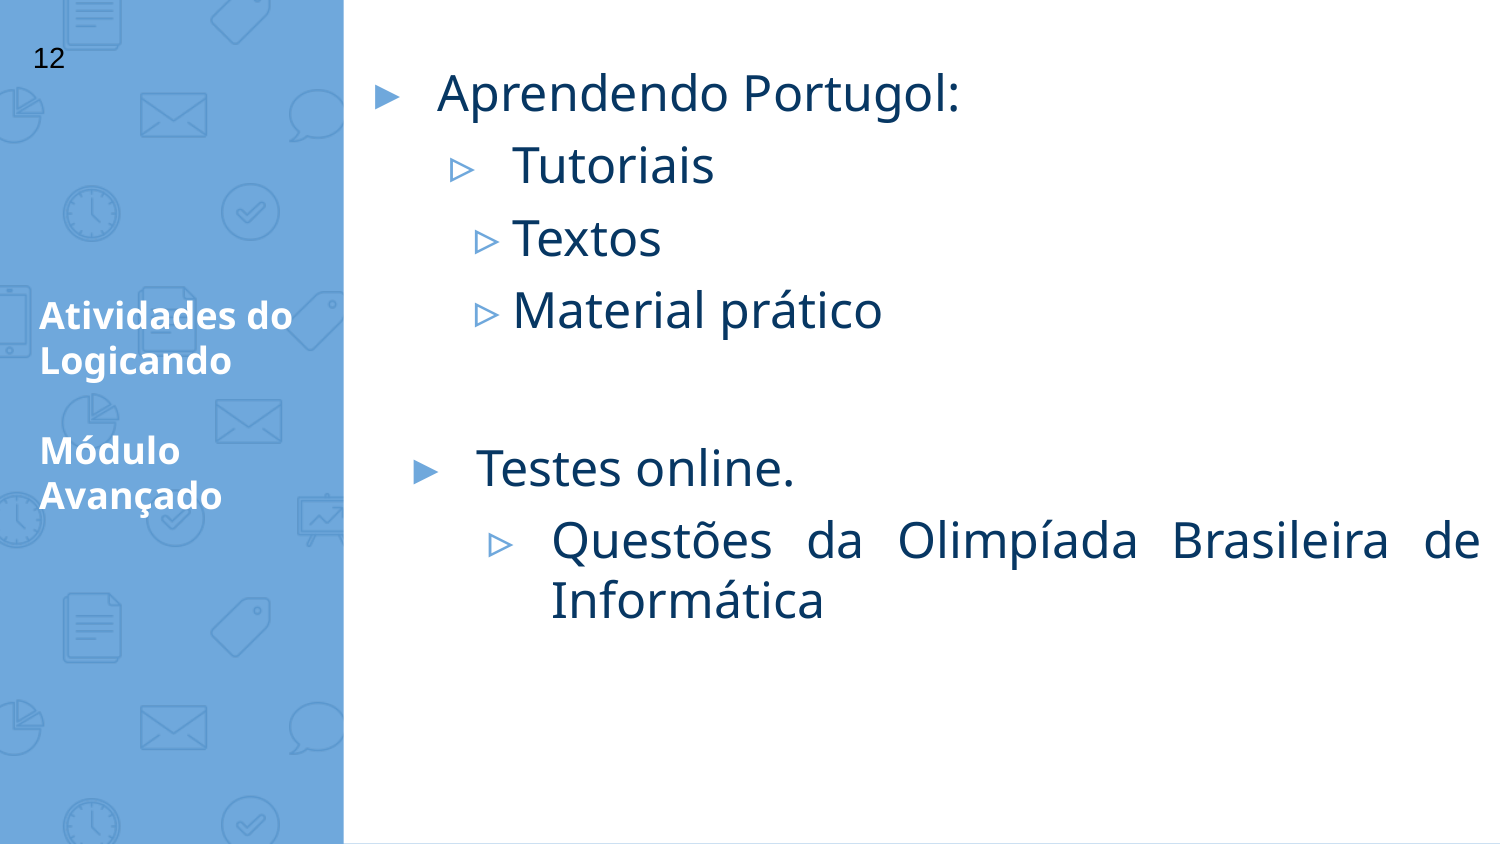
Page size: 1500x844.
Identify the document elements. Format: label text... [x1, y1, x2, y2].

list Aprendendo Portugol: Tutoriais Textos Material prático [347, 46, 1347, 354]
list Testes online. Questões da Olimpíada Brasileira de Informática [386, 421, 1498, 656]
slide_number ‹#› [17, 23, 315, 230]
title Atividades do Logicando Módulo Avançado [24, 276, 349, 418]
